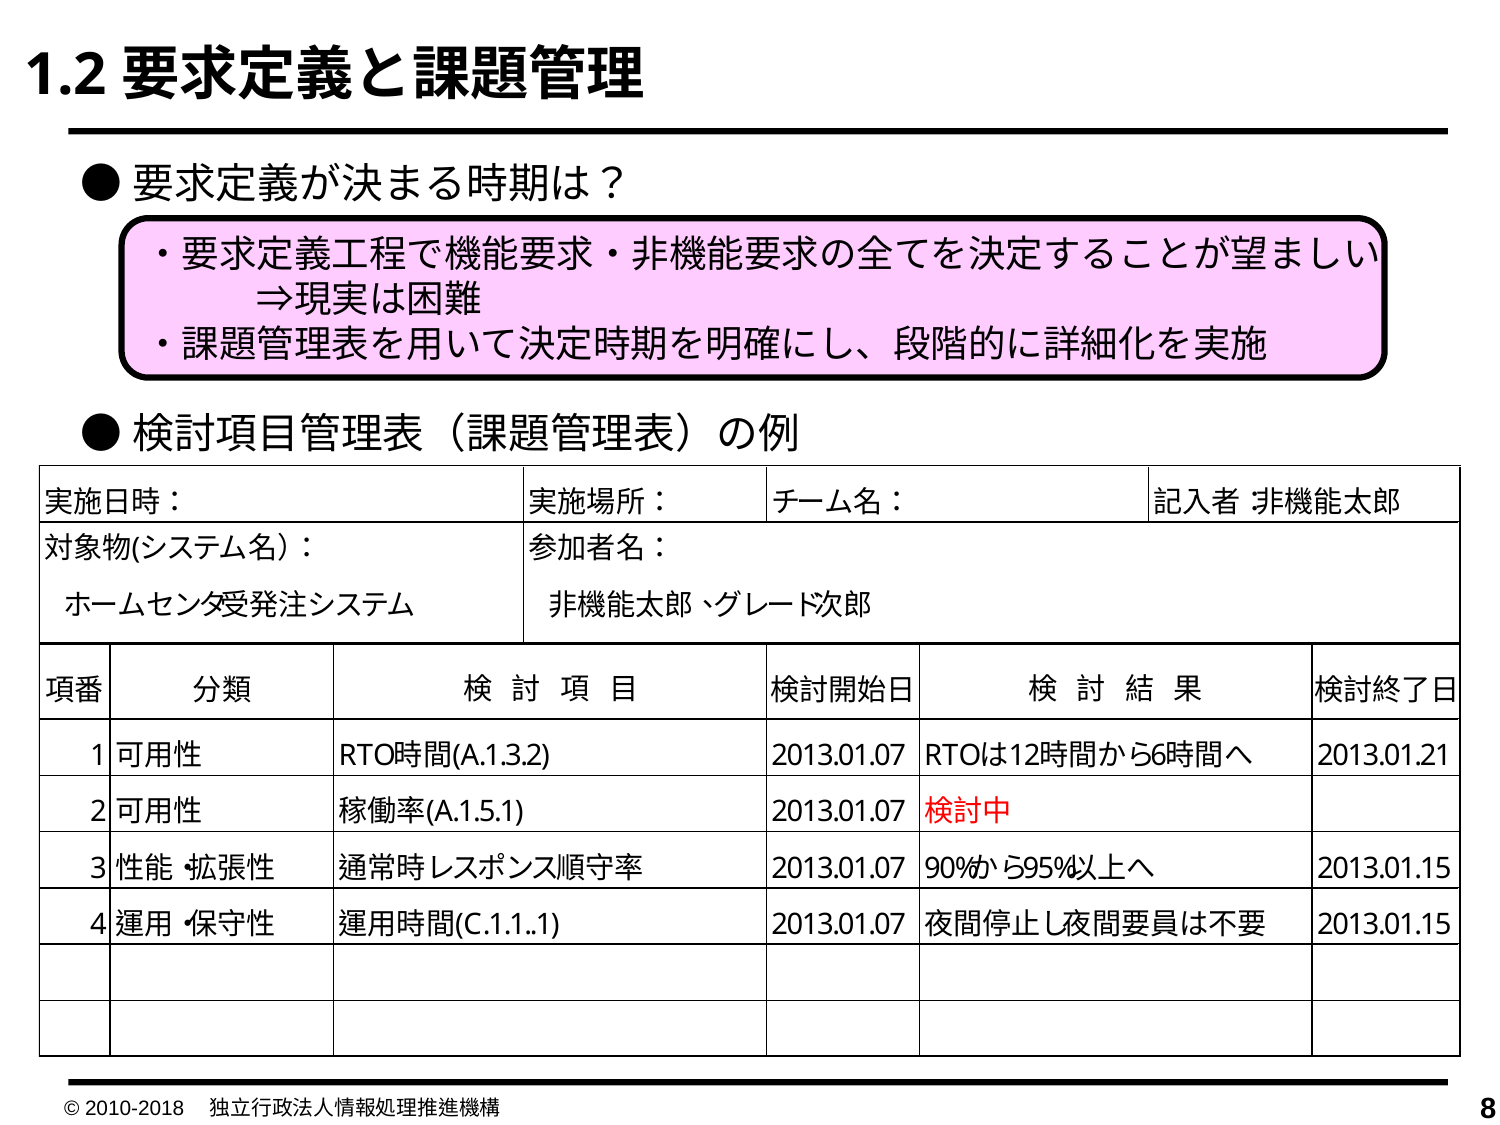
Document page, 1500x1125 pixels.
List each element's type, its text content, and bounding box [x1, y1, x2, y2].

text_box ・要求定義工程で機能要求・非機能要求の全てを決定することが望ましい ⇒現実は困難 ・課題管理表を用いて決定時期を明確にし、段階的に詳細化を実施 [121, 218, 1385, 378]
text_box © 2010-2018 独立行政法人情報処理推進機構 [49, 1086, 516, 1125]
text_box 1.2要求定義と課題管理 [9, 28, 1317, 114]
text_box ●検討項目管理表（課題管理表）の例 [66, 399, 1258, 463]
text_box ●要求定義が決まる時期は？ [66, 149, 1258, 215]
picture [38, 464, 1480, 1077]
